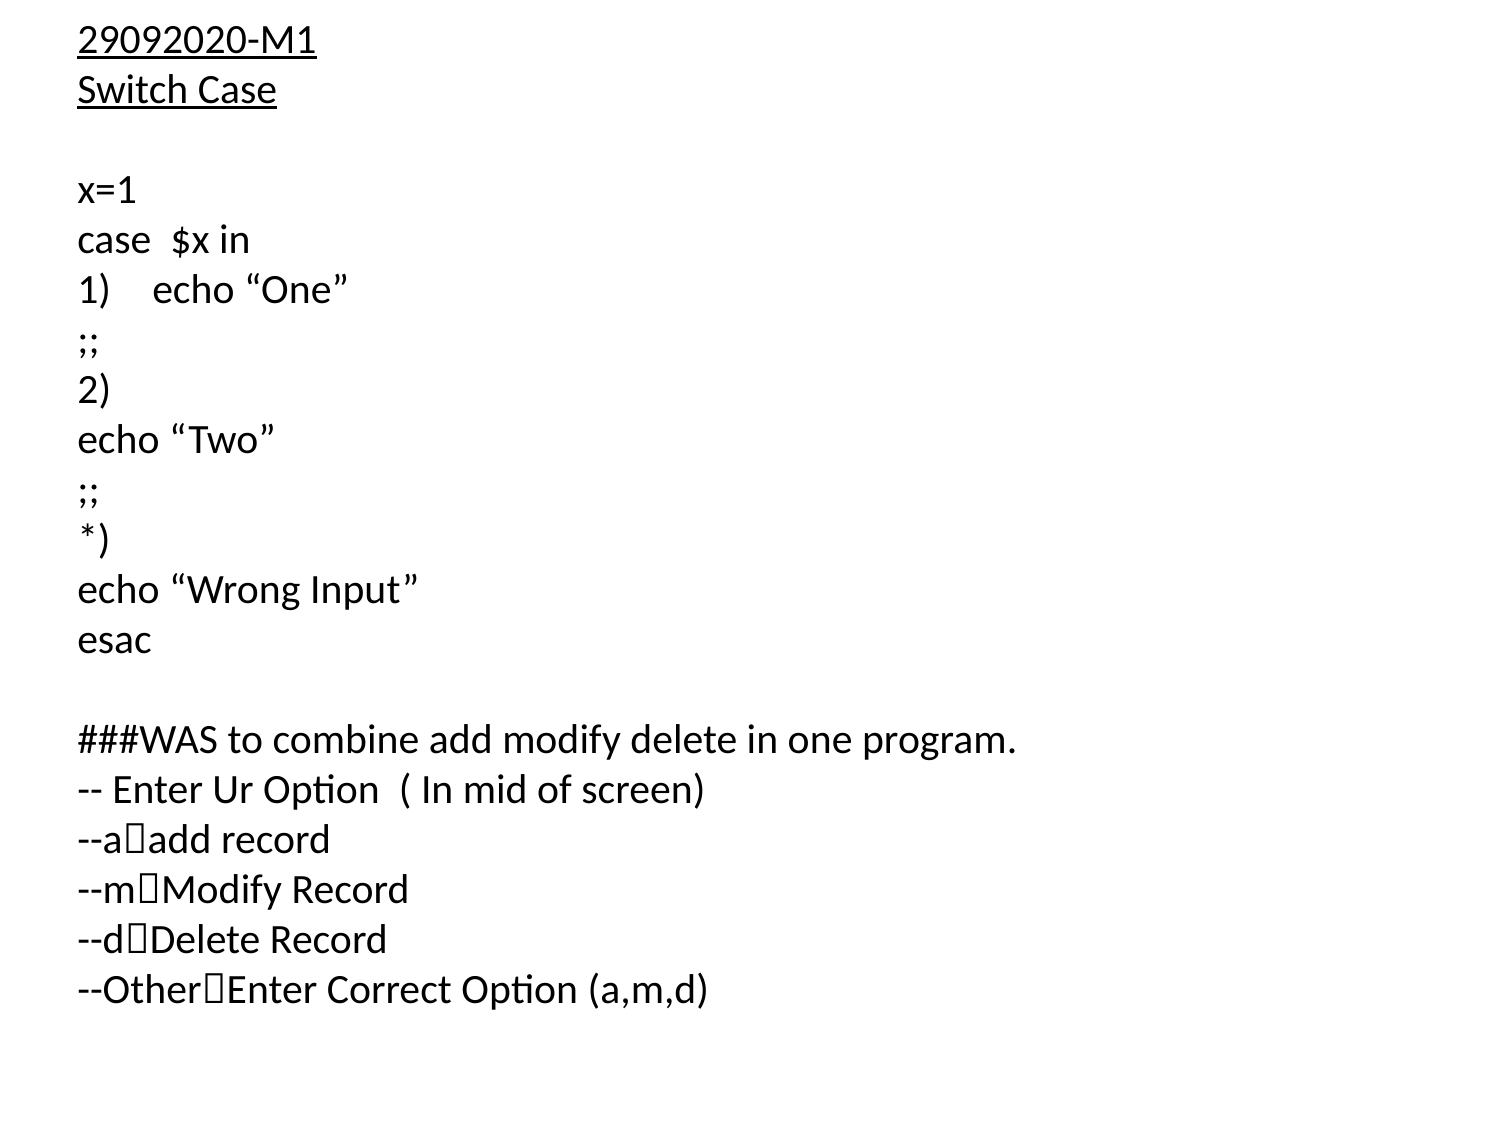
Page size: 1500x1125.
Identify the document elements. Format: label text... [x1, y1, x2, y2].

text_box 29092020-M1 Switch Case x=1 case $x in echo “One” ;; 2) echo “Two” ;; *) echo “Wrong Input” esac ###WAS to combine add modify delete in one program. -- Enter Ur Option ( In mid of screen) --aadd record --mModify Record --dDelete Record --OtherEnter Correct Option (a,m,d) [62, 4, 1313, 1020]
